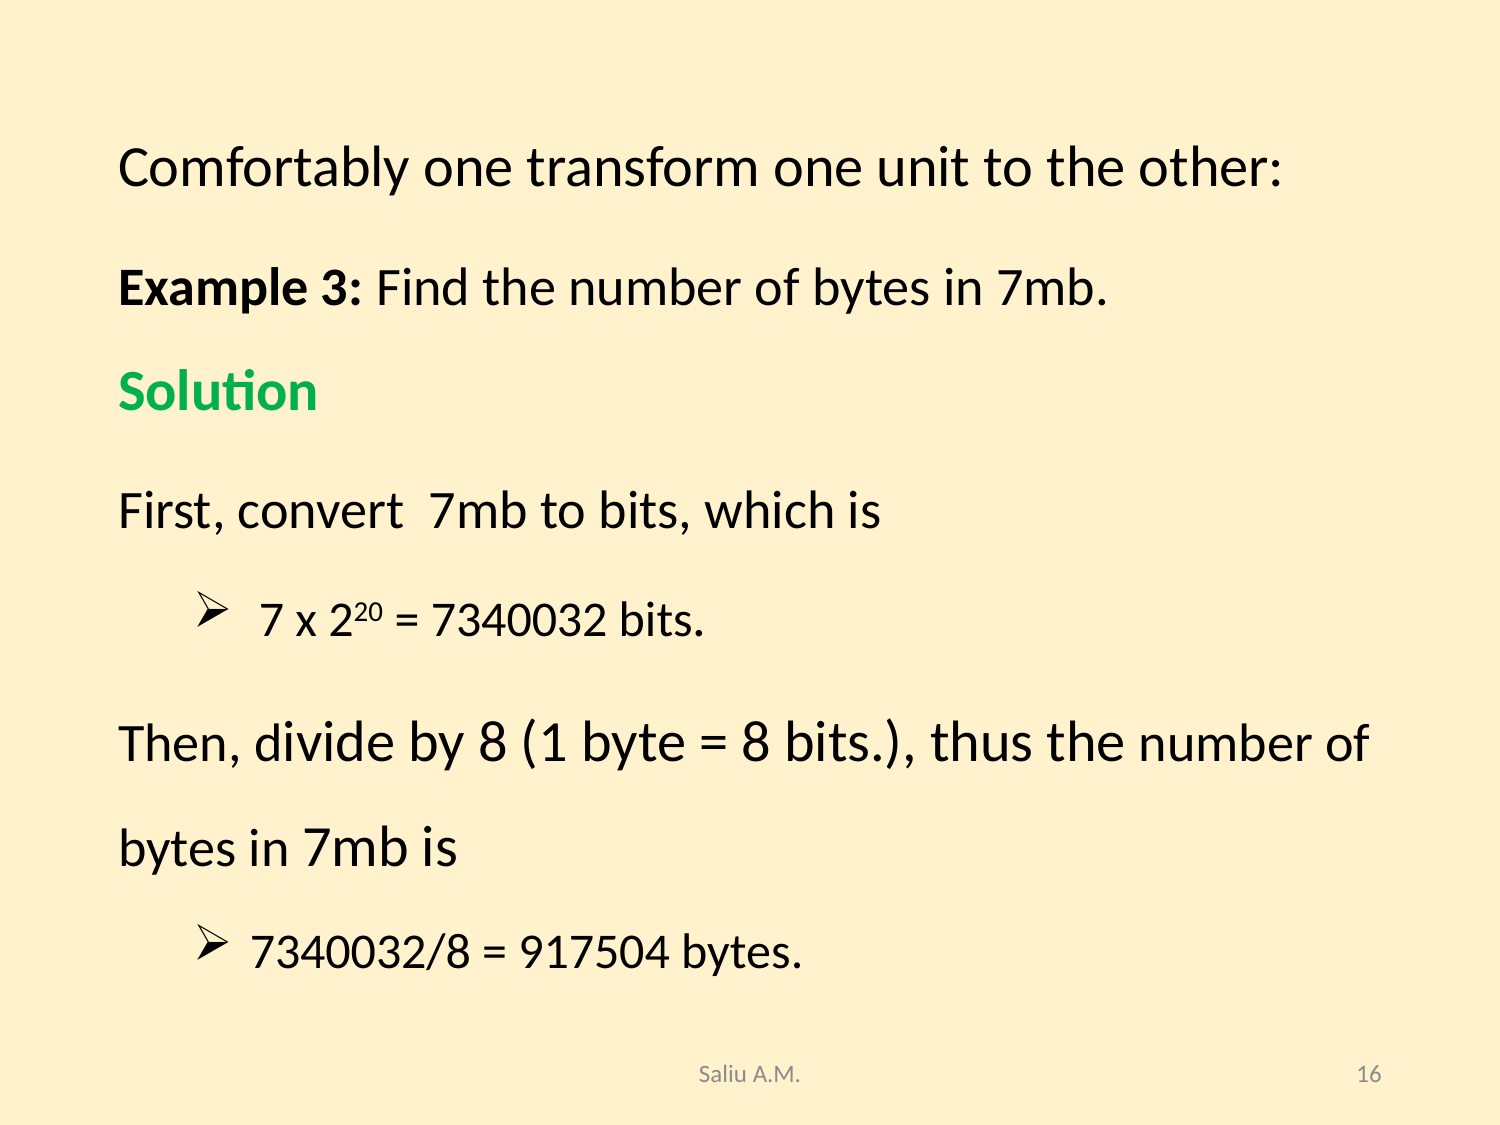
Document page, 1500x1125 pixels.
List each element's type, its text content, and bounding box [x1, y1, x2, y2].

footer Saliu A.M. [496, 1042, 1004, 1103]
slide_number 16 [1059, 1042, 1397, 1103]
list Comfortably one transform one unit to the other: Example 3: Find the number of bytes in 7mb. Solution First, convert 7mb to bits, which is 7 x 220 = 7340032 bits. Then, divide by 8 (1 byte = 8 bits.), thus the number of bytes in 7mb is 7340032/8 = 917504 bytes. [103, 85, 1428, 1062]
